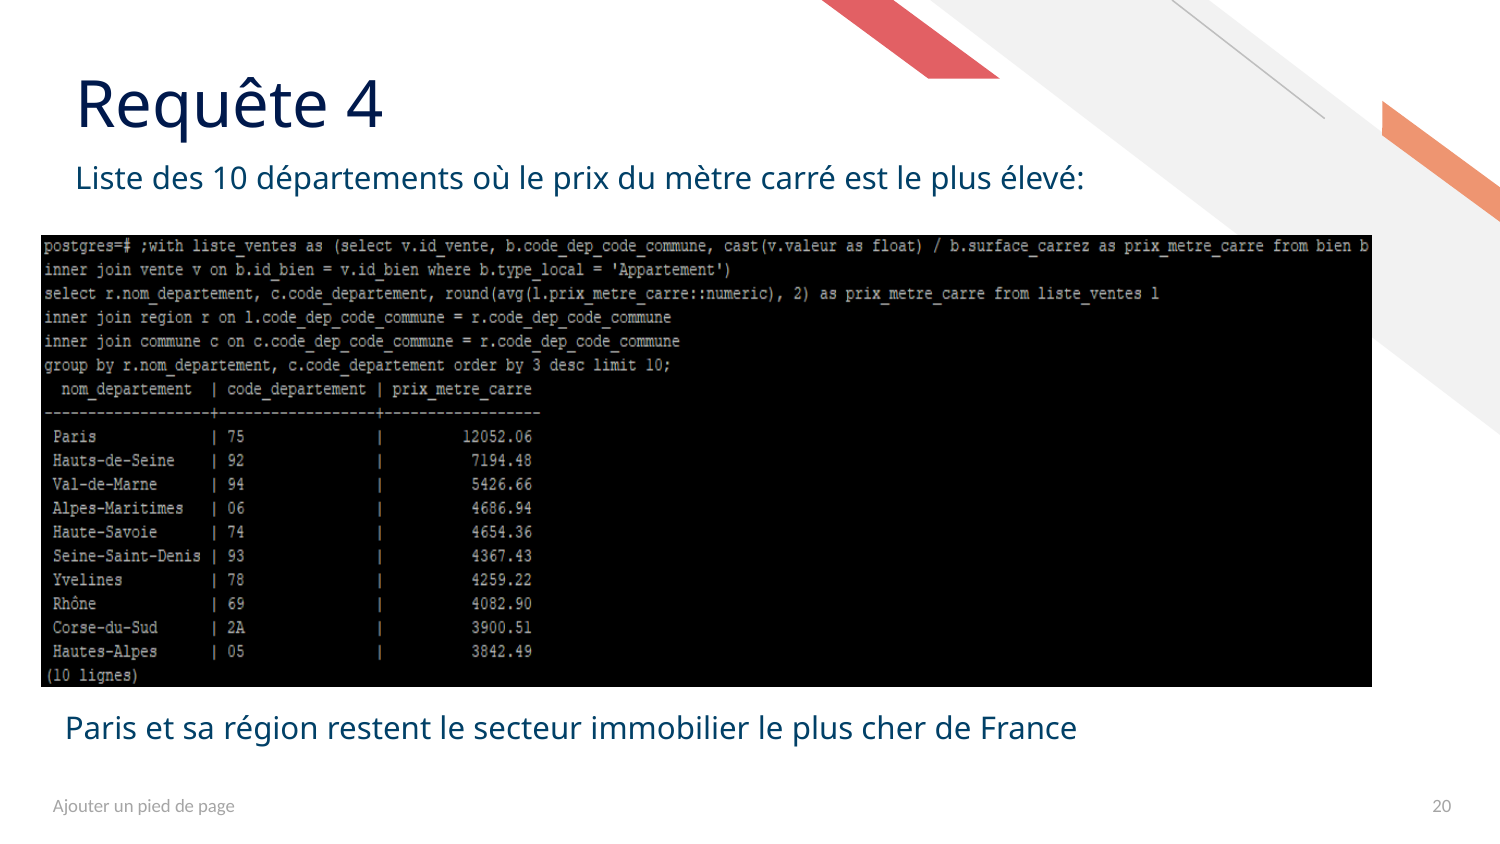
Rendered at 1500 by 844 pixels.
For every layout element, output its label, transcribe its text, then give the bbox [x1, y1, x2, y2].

text_box Paris et sa région restent le secteur immobilier le plus cher de France [53, 707, 1236, 782]
slide_number 20 [1371, 782, 1463, 827]
picture [41, 235, 1372, 688]
footer Ajouter un pied de page [41, 782, 548, 827]
title Requête 4 [63, 0, 410, 142]
text_box Liste des 10 départements où le prix du mètre carré est le plus élevé: [63, 156, 1246, 232]
